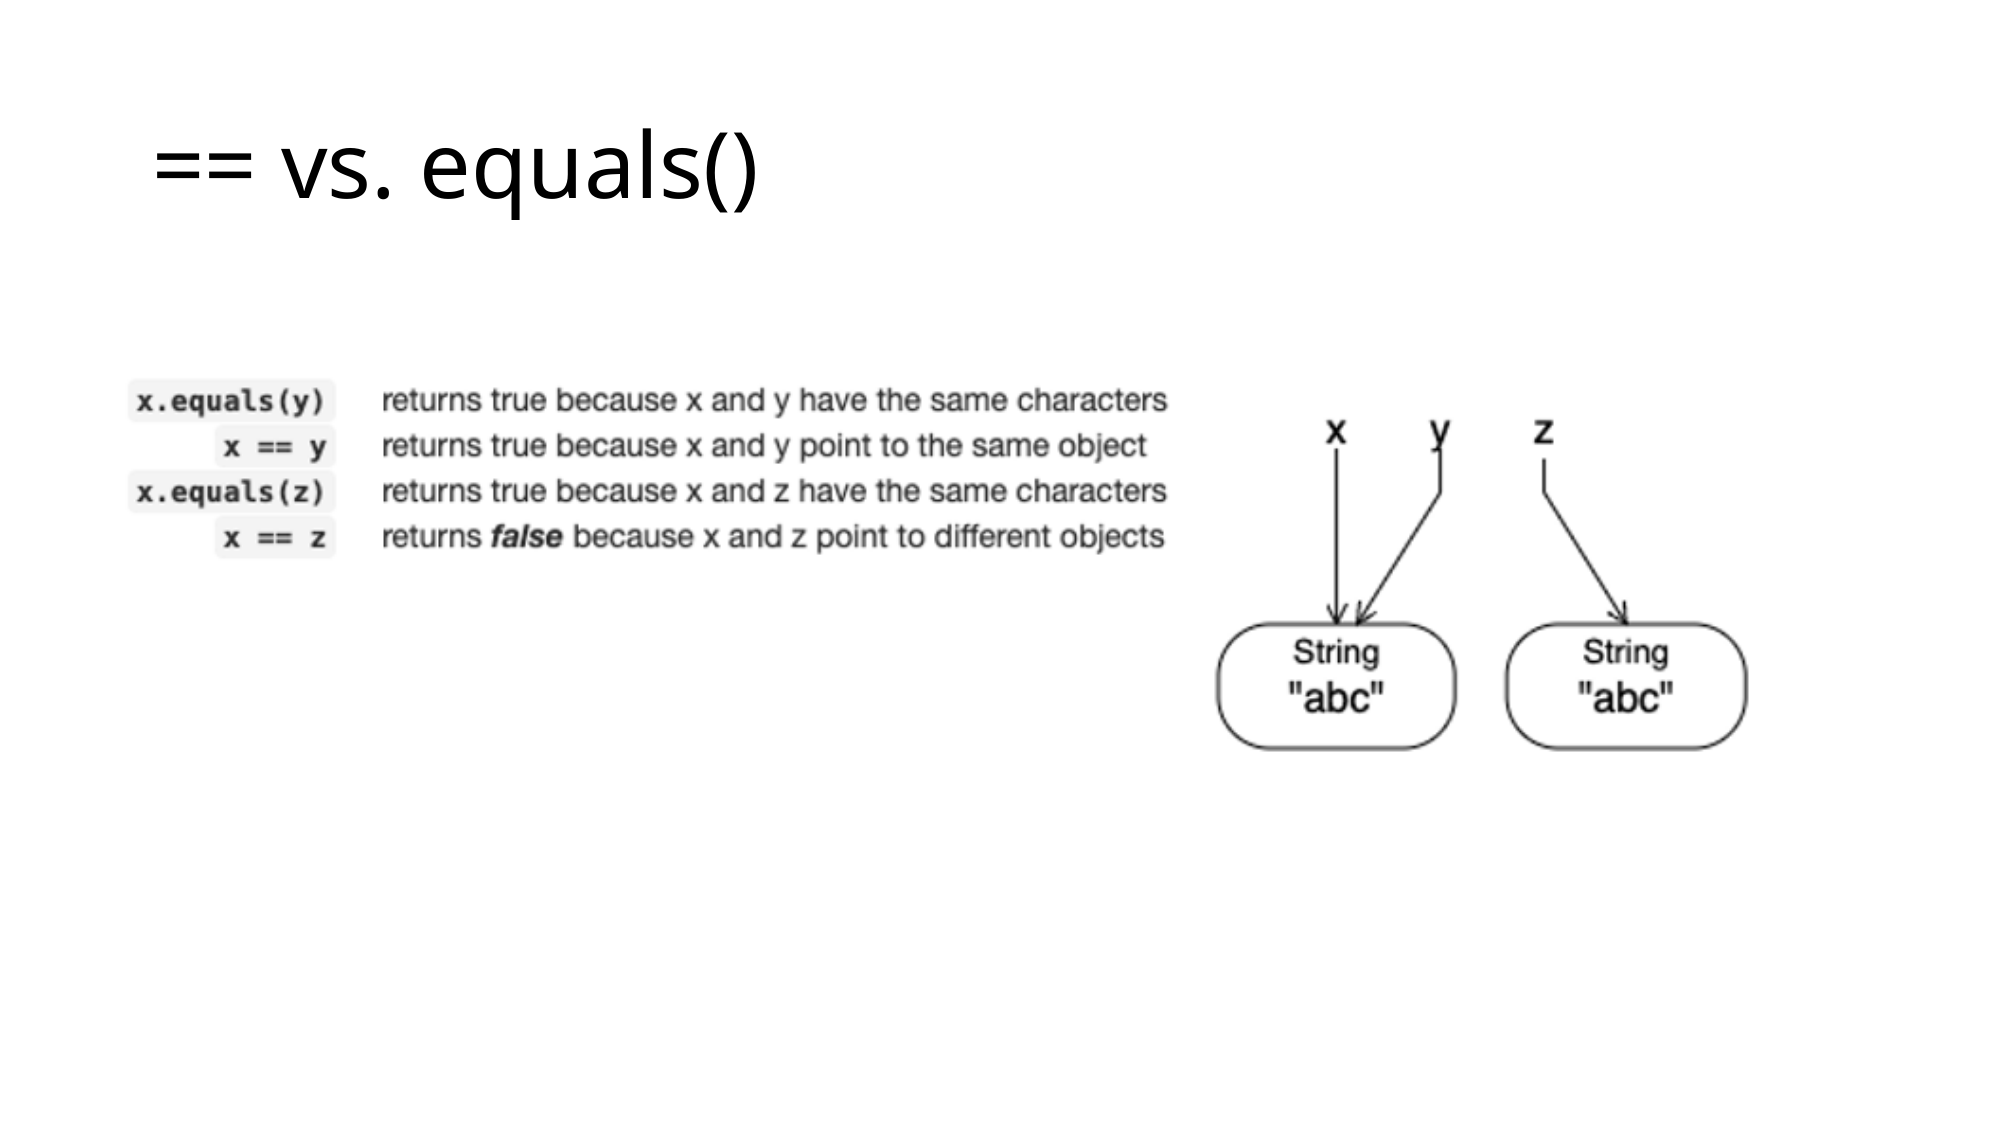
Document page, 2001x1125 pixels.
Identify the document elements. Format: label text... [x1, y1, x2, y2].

title == vs. equals() [137, 59, 1863, 278]
picture [119, 339, 1800, 786]
